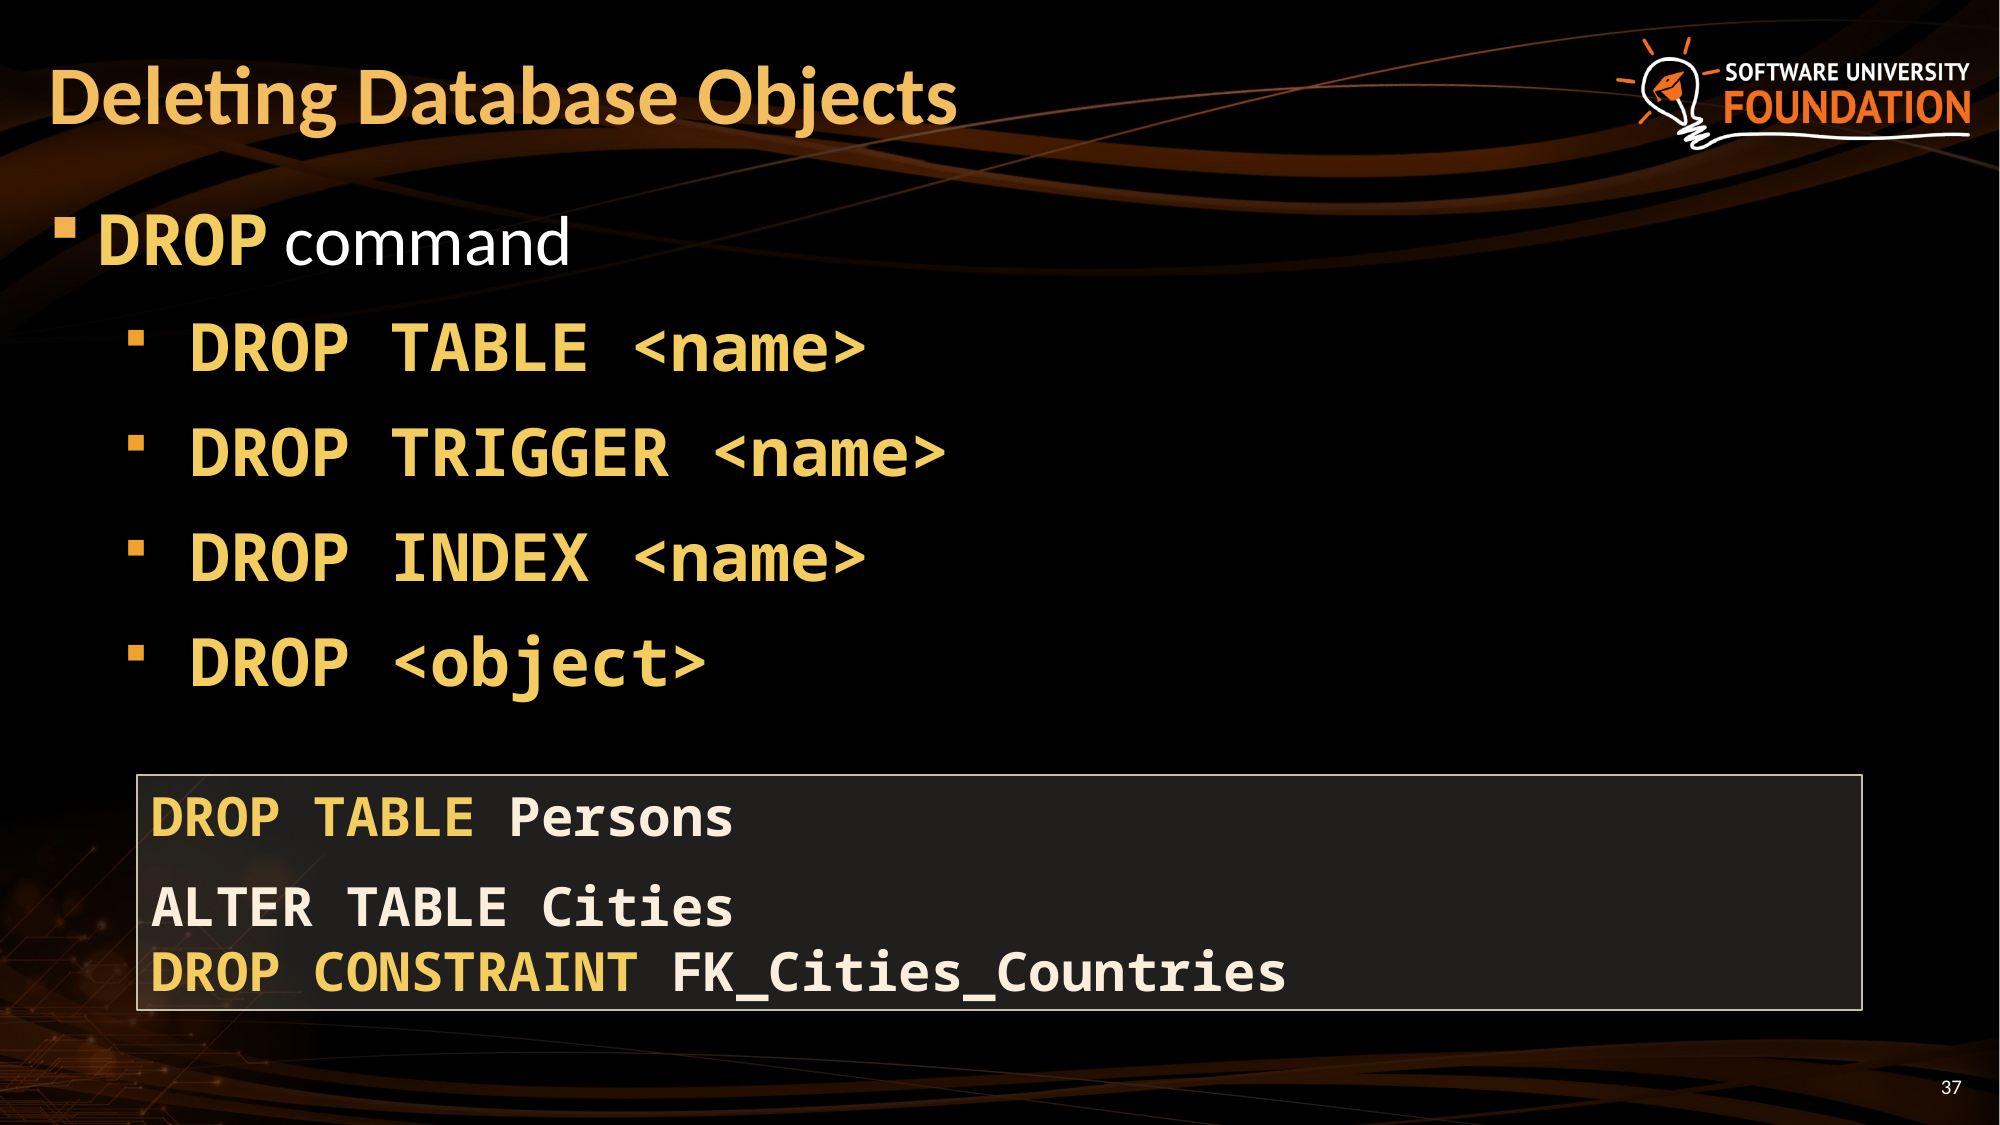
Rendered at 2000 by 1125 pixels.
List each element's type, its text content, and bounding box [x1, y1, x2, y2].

text_box DROP TABLE Persons ALTER TABLE Cities DROP CONSTRAINT FK_Cities_Countries [136, 774, 1863, 1010]
title Deleting Database Objects [30, 6, 1602, 189]
picture [0, 0, 2000, 1125]
list DROP command DROP TABLE <name> DROP TRIGGER <name> DROP INDEX <name> DROP <object> [31, 188, 1968, 1103]
